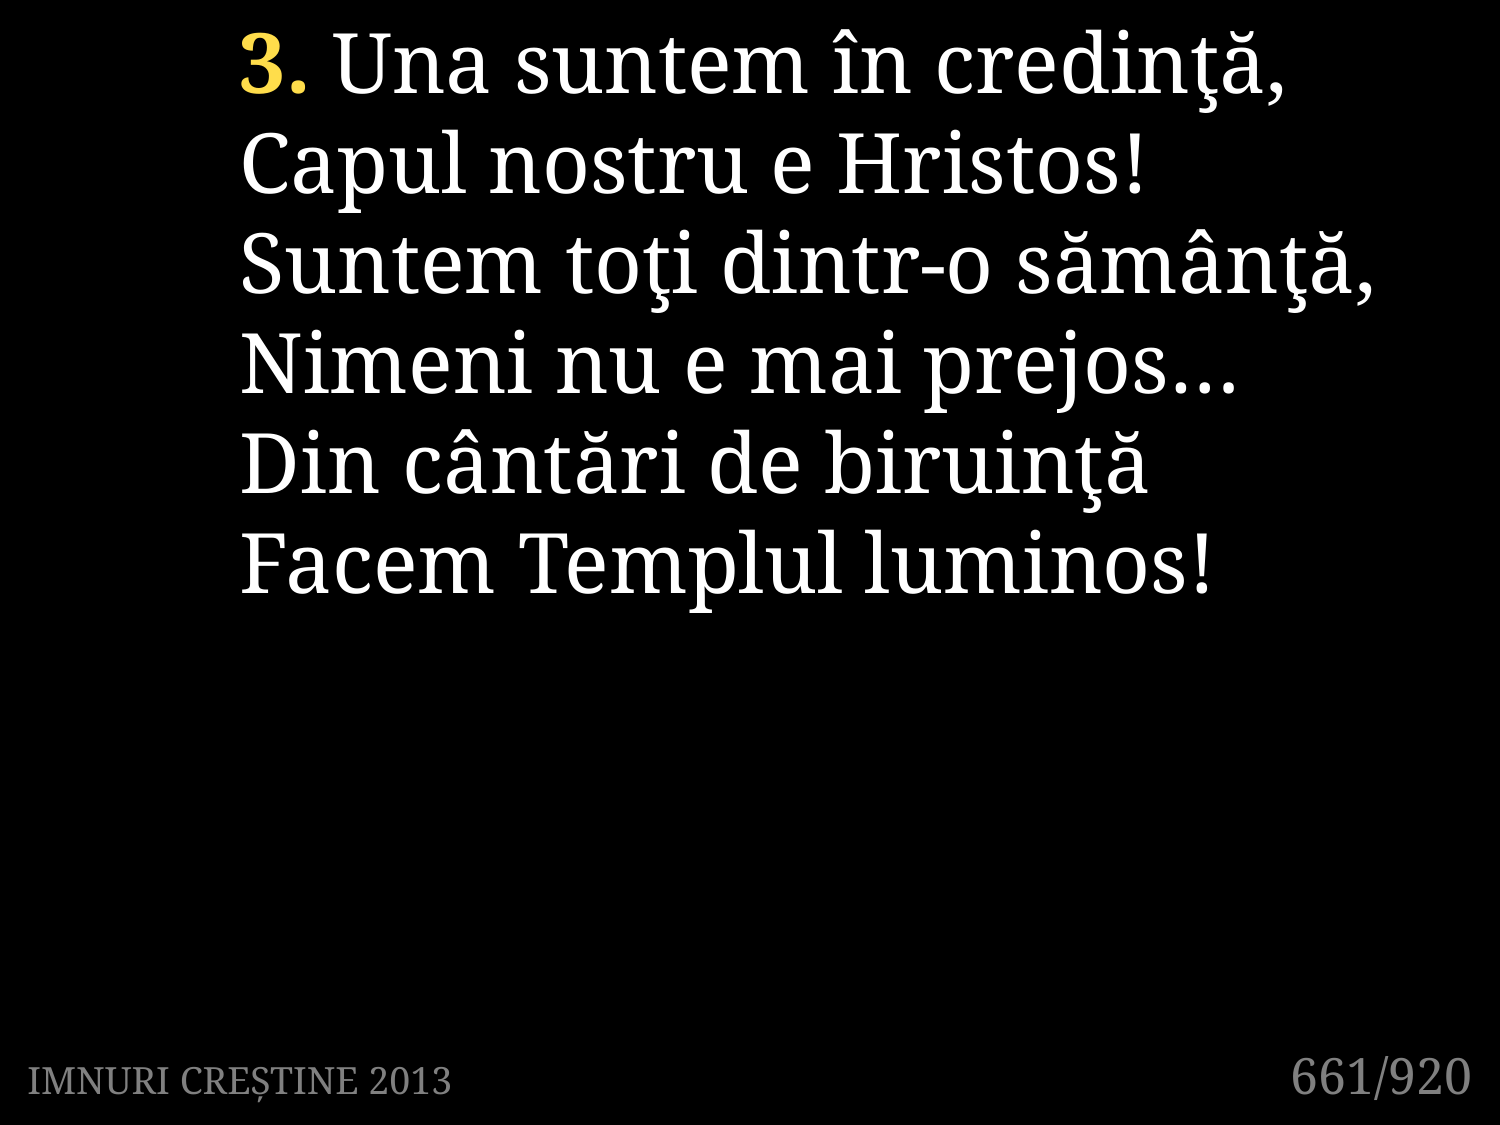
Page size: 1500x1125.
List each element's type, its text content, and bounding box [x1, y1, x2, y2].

text_box 3. Una suntem în credinţă, Capul nostru e Hristos! Suntem toţi dintr-o sămânţă, Nimeni nu e mai prejos… Din cântări de biruinţă Facem Templul luminos! [224, 3, 1500, 618]
text_box 661/920 [637, 1037, 1488, 1113]
text_box IMNURI CREȘTINE 2013 [12, 1049, 637, 1110]
